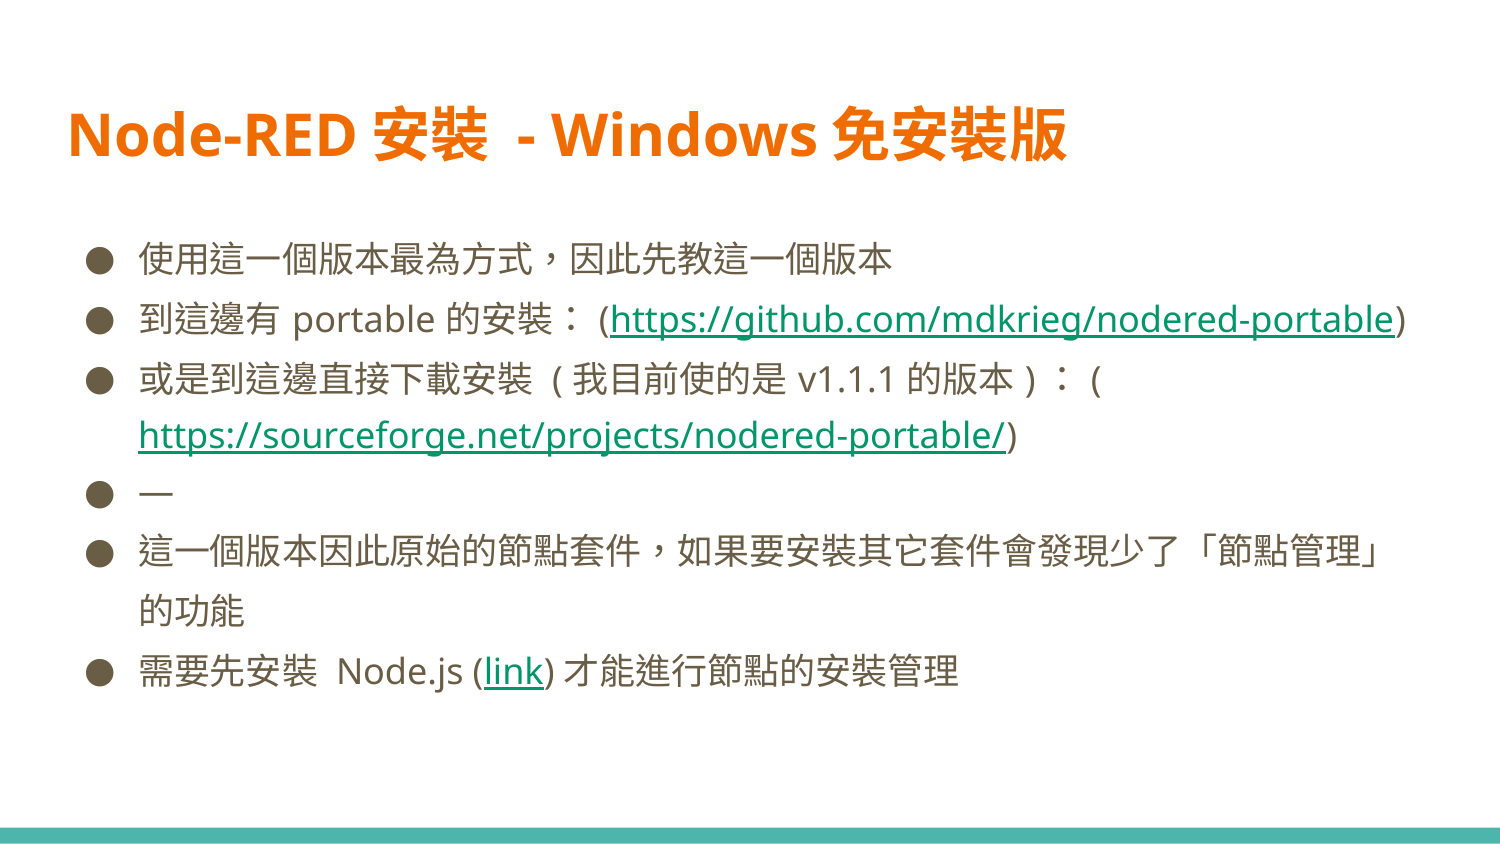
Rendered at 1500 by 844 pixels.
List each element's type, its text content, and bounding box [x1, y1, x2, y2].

title Node-RED安裝 - Windows免安裝版 [51, 72, 1449, 189]
list 使用這一個版本最為方式，因此先教這一個版本 到這邊有portable的安裝：(https://github.com/mdkrieg/nodered-portable) 或是到這邊直接下載安裝 (我目前使的是v1.1.1的版本)：(https://sourceforge.net/projects/nodered-portable/) — 這一個版本因此原始的節點套件，如果要安裝其它套件會發現少了「節點管理」的功能 需要先安裝 Node.js (link)才能進行節點的安裝管理 [51, 207, 1449, 750]
